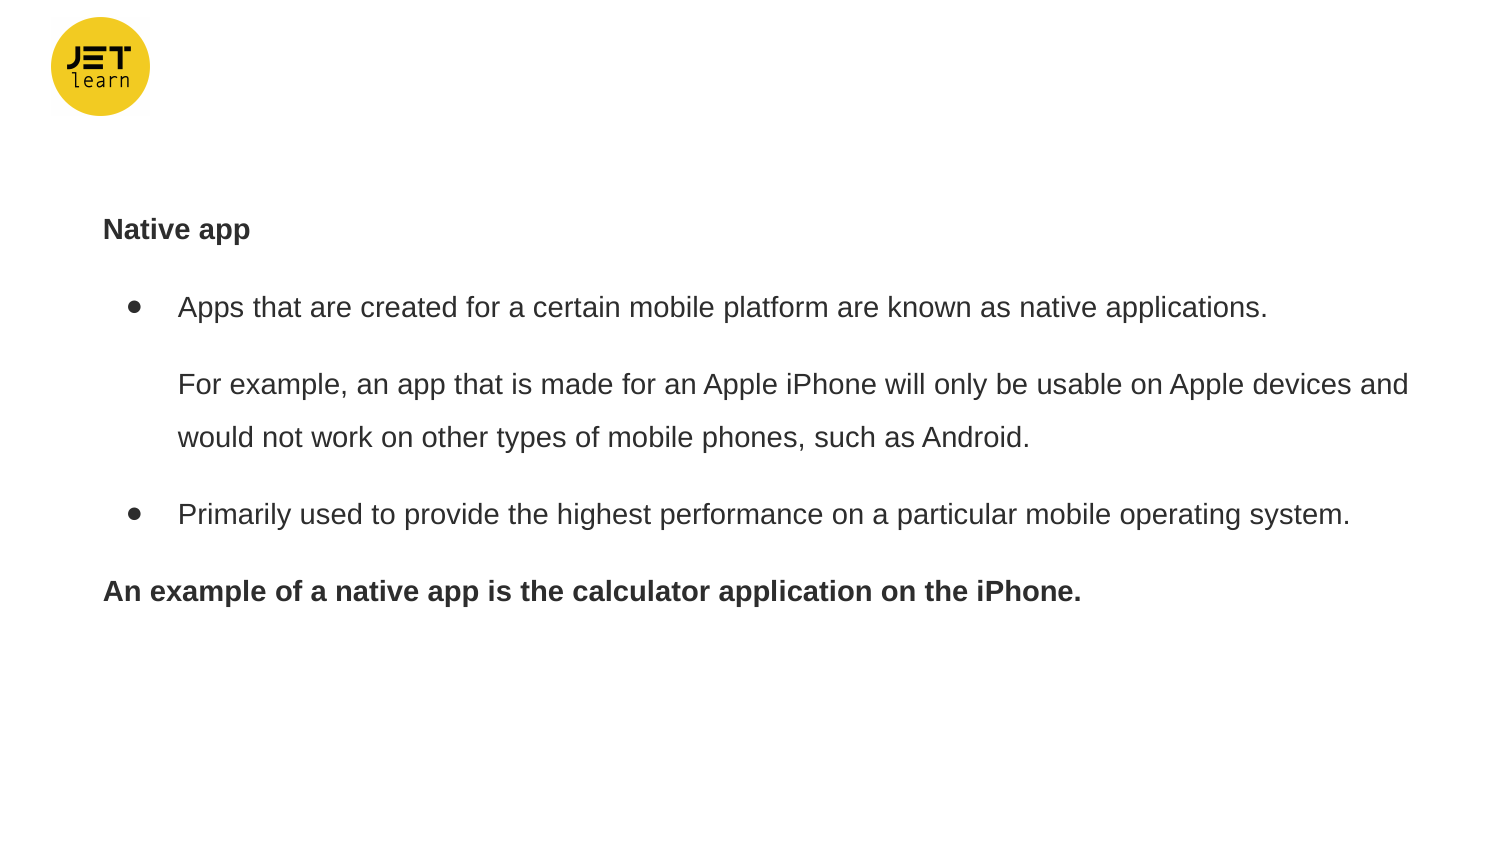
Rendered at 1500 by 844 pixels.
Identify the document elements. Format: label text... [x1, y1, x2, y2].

text_box Native app Apps that are created for a certain mobile platform are known as native applications. For example, an app that is made for an Apple iPhone will only be usable on Apple devices and would not work on other types of mobile phones, such as Android. Primarily used to provide the highest performance on a particular mobile operating system. An example of a native app is the calculator application on the iPhone. [87, 186, 1491, 701]
picture [51, 17, 150, 116]
